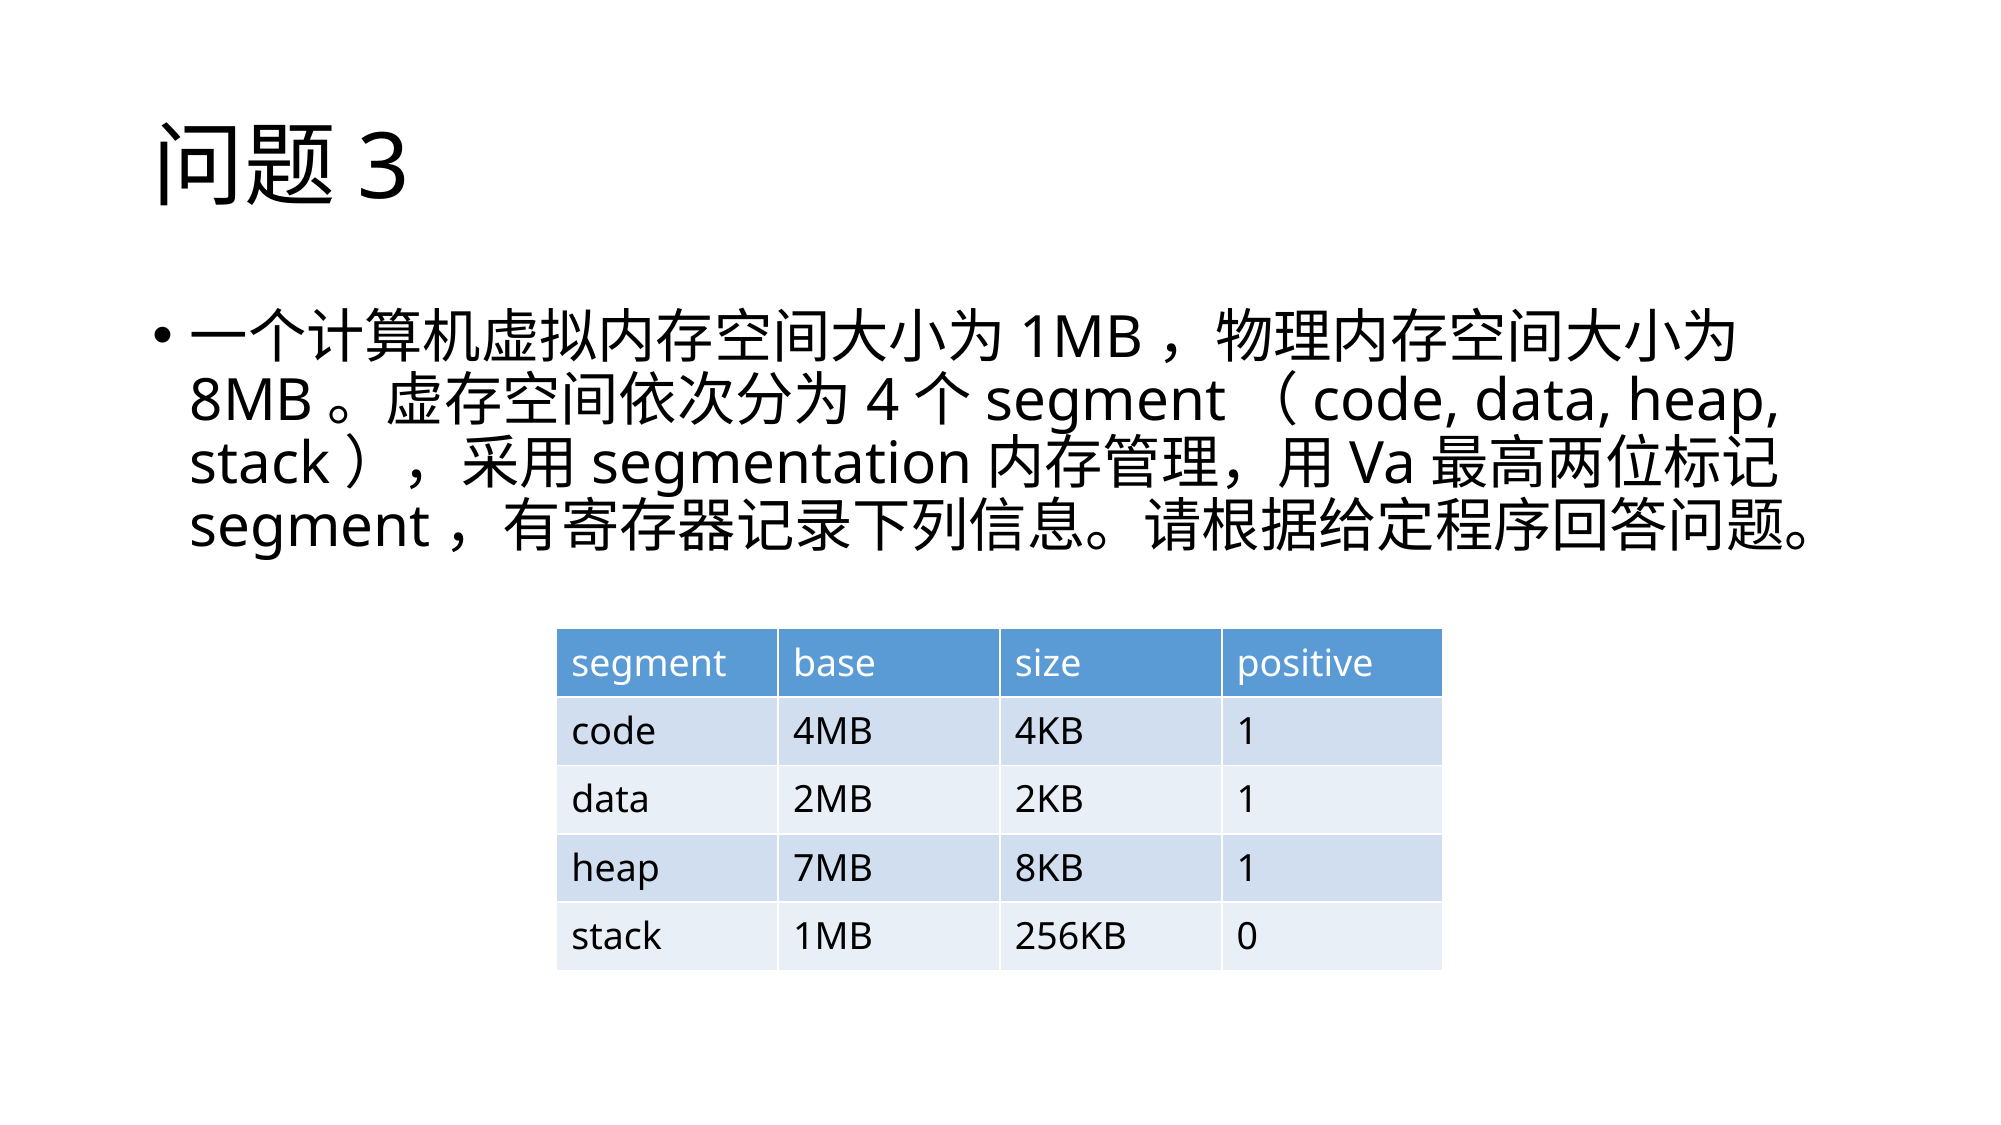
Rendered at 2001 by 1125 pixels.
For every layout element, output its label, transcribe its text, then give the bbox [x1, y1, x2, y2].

table_cell 8KB [1001, 835, 1221, 901]
table_cell 256KB [1001, 903, 1221, 970]
table_cell 4KB [1001, 698, 1221, 765]
table_header base [779, 629, 999, 696]
table_cell 7MB [779, 835, 999, 901]
table_header size [1001, 629, 1221, 696]
table_cell 2KB [1001, 766, 1221, 833]
table_header positive [1223, 629, 1442, 696]
table_cell 1 [1223, 766, 1442, 833]
title 问题3 [137, 59, 1863, 278]
table_cell heap [557, 835, 777, 901]
list 一个计算机虚拟内存空间大小为1MB，物理内存空间大小为8MB。虚存空间依次分为4个segment（code, data, heap, stack），采用segmentation内存管理，用Va最高两位标记segment，有寄存器记录下列信息。请根据给定程序回答问题。 [137, 299, 1863, 1014]
table_cell stack [557, 903, 777, 970]
table_cell 4MB [779, 698, 999, 765]
table_cell data [557, 766, 777, 833]
table_cell 0 [1223, 903, 1442, 970]
table_header segment [557, 629, 777, 696]
table_cell 2MB [779, 766, 999, 833]
table_cell code [557, 698, 777, 765]
table_cell 1 [1223, 698, 1442, 765]
table_cell 1MB [779, 903, 999, 970]
table_cell 1 [1223, 835, 1442, 901]
